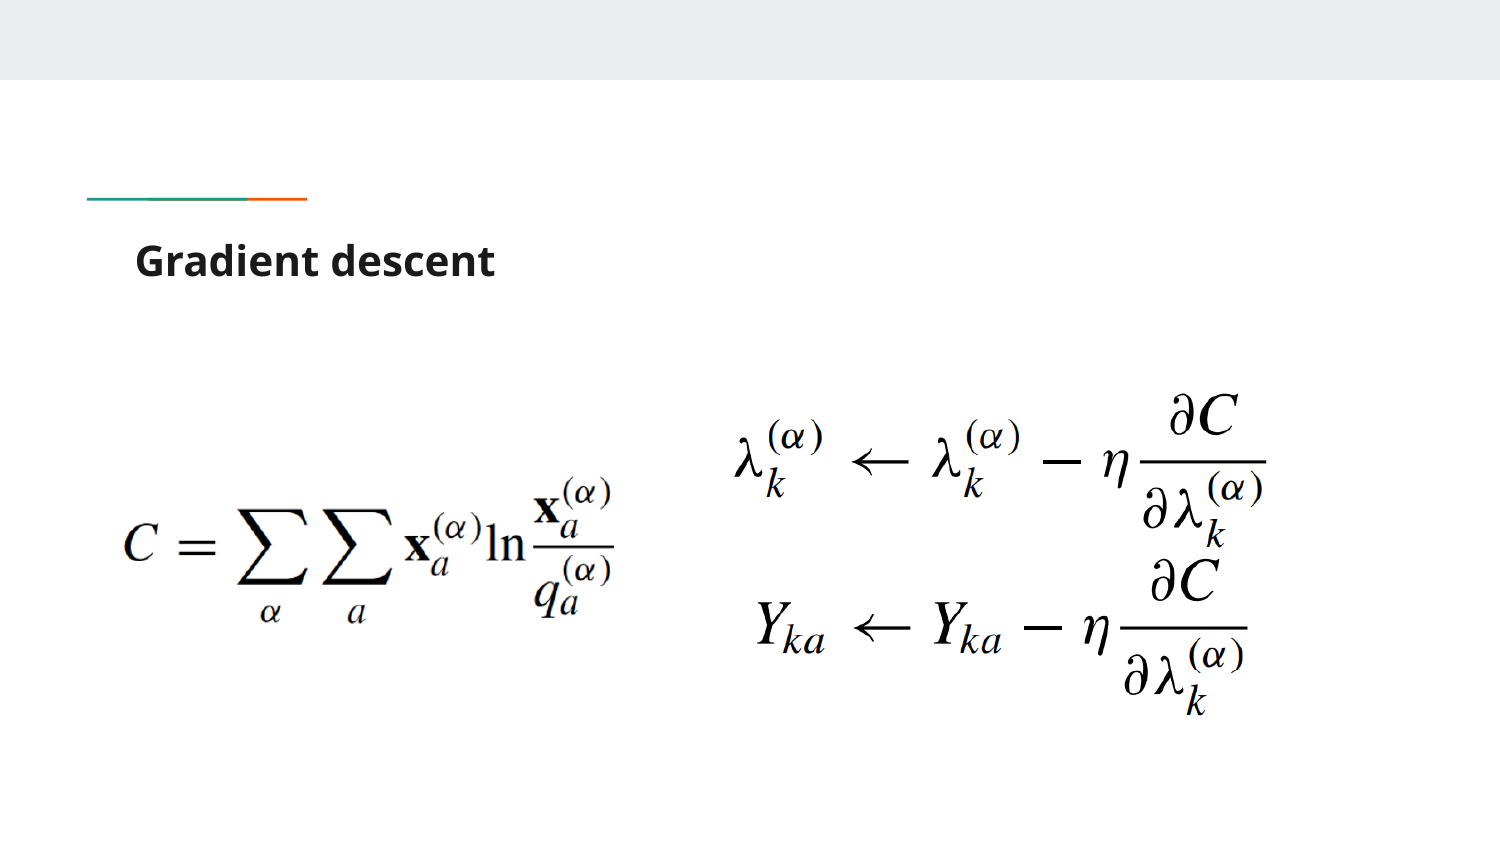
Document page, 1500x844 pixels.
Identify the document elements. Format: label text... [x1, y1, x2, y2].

picture [119, 475, 615, 626]
title Gradient descent [119, 216, 1381, 305]
picture [713, 374, 1277, 727]
